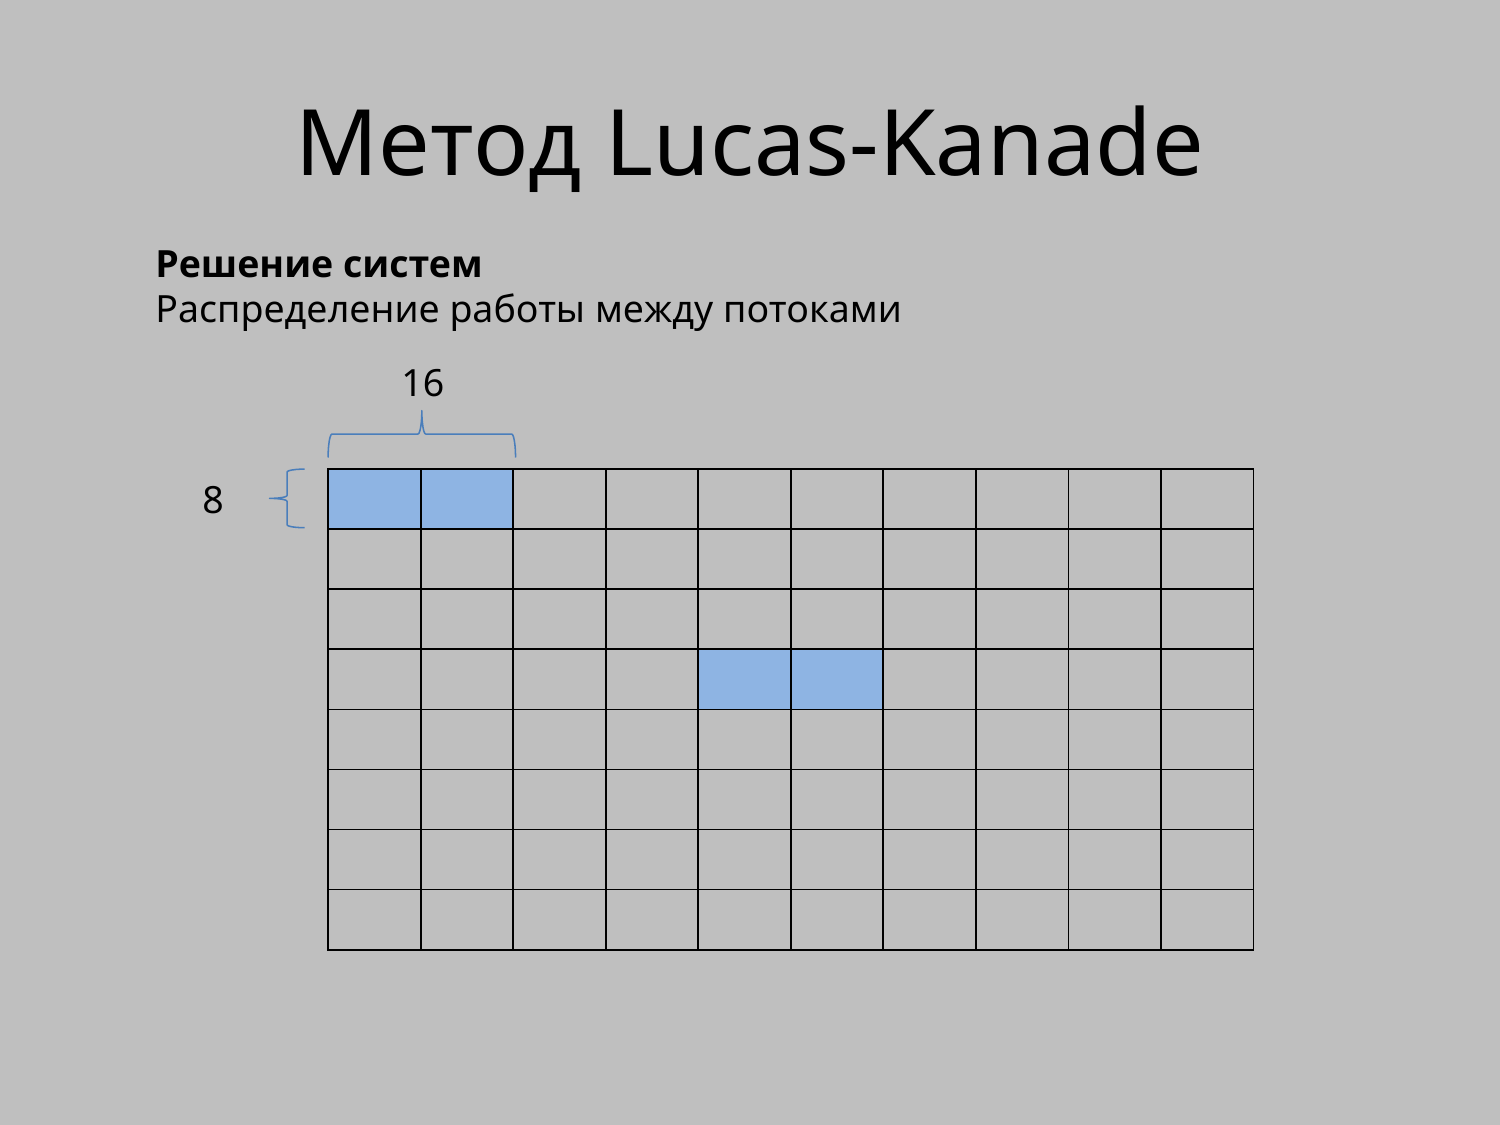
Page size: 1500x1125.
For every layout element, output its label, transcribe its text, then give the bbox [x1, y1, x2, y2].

table_cell [699, 770, 790, 829]
table_cell [1162, 590, 1253, 648]
table_cell [514, 770, 605, 829]
table_cell [699, 530, 790, 588]
table_header [884, 470, 975, 528]
table_cell [422, 530, 512, 588]
table_cell [422, 590, 512, 648]
table_cell [1069, 710, 1160, 769]
table_cell [607, 590, 697, 648]
table_header [329, 470, 420, 528]
text_box [327, 412, 517, 458]
table_cell [1162, 530, 1253, 588]
table_cell [1069, 590, 1160, 648]
table_cell [792, 530, 882, 588]
table_cell [884, 710, 975, 769]
table_cell [1069, 770, 1160, 829]
table_cell [884, 770, 975, 829]
table_cell [792, 650, 882, 709]
table_cell [884, 890, 975, 949]
table_cell [1162, 650, 1253, 709]
table_cell [1162, 770, 1253, 829]
table_cell [884, 830, 975, 889]
table_cell [422, 770, 512, 829]
table_cell [792, 830, 882, 889]
table_cell [607, 650, 697, 709]
table_cell [1069, 650, 1160, 709]
table_cell [977, 830, 1068, 889]
table_header [1162, 470, 1253, 528]
table_header [607, 470, 697, 528]
table_cell [607, 770, 697, 829]
table_cell [329, 530, 420, 588]
table_cell [514, 830, 605, 889]
table_header [1069, 470, 1160, 528]
table_cell [792, 710, 882, 769]
table_cell [422, 830, 512, 889]
table_cell [1069, 530, 1160, 588]
table_cell [977, 650, 1068, 709]
text_box 16 [386, 351, 504, 412]
text_box [268, 468, 305, 529]
table_cell [607, 710, 697, 769]
table_cell [607, 530, 697, 588]
table_cell [514, 530, 605, 588]
table_cell [1162, 890, 1253, 949]
table_cell [1069, 890, 1160, 949]
table_cell [422, 650, 512, 709]
text_box Решение систем Распределение работы между потоками [140, 232, 973, 338]
table_cell [977, 710, 1068, 769]
table_cell [514, 710, 605, 769]
table_cell [977, 890, 1068, 949]
table_cell [977, 530, 1068, 588]
table_cell [514, 590, 605, 648]
table_cell [699, 650, 790, 709]
table_cell [329, 830, 420, 889]
table_cell [699, 590, 790, 648]
table_cell [792, 770, 882, 829]
table_cell [607, 830, 697, 889]
title Метод Lucas-Kanade [75, 45, 1425, 233]
table_cell [422, 890, 512, 949]
table_cell [977, 590, 1068, 648]
table_cell [607, 890, 697, 949]
table_cell [699, 890, 790, 949]
table_cell [792, 890, 882, 949]
table_header [699, 470, 790, 528]
table_cell [514, 890, 605, 949]
table_cell [329, 710, 420, 769]
table_cell [329, 590, 420, 648]
table_cell [792, 590, 882, 648]
table_cell [977, 770, 1068, 829]
table_cell [1069, 830, 1160, 889]
table_cell [699, 830, 790, 889]
table_cell [329, 650, 420, 709]
table_header [514, 470, 605, 528]
table_cell [514, 650, 605, 709]
table_header [422, 470, 512, 528]
table_cell [329, 770, 420, 829]
table_cell [699, 710, 790, 769]
table_cell [1162, 830, 1253, 889]
table_cell [329, 890, 420, 949]
text_box 8 [187, 469, 239, 529]
table_cell [884, 590, 975, 648]
table_header [792, 470, 882, 528]
table_header [977, 470, 1068, 528]
table_cell [422, 710, 512, 769]
table_cell [1162, 710, 1253, 769]
table_cell [884, 530, 975, 588]
table_cell [884, 650, 975, 709]
